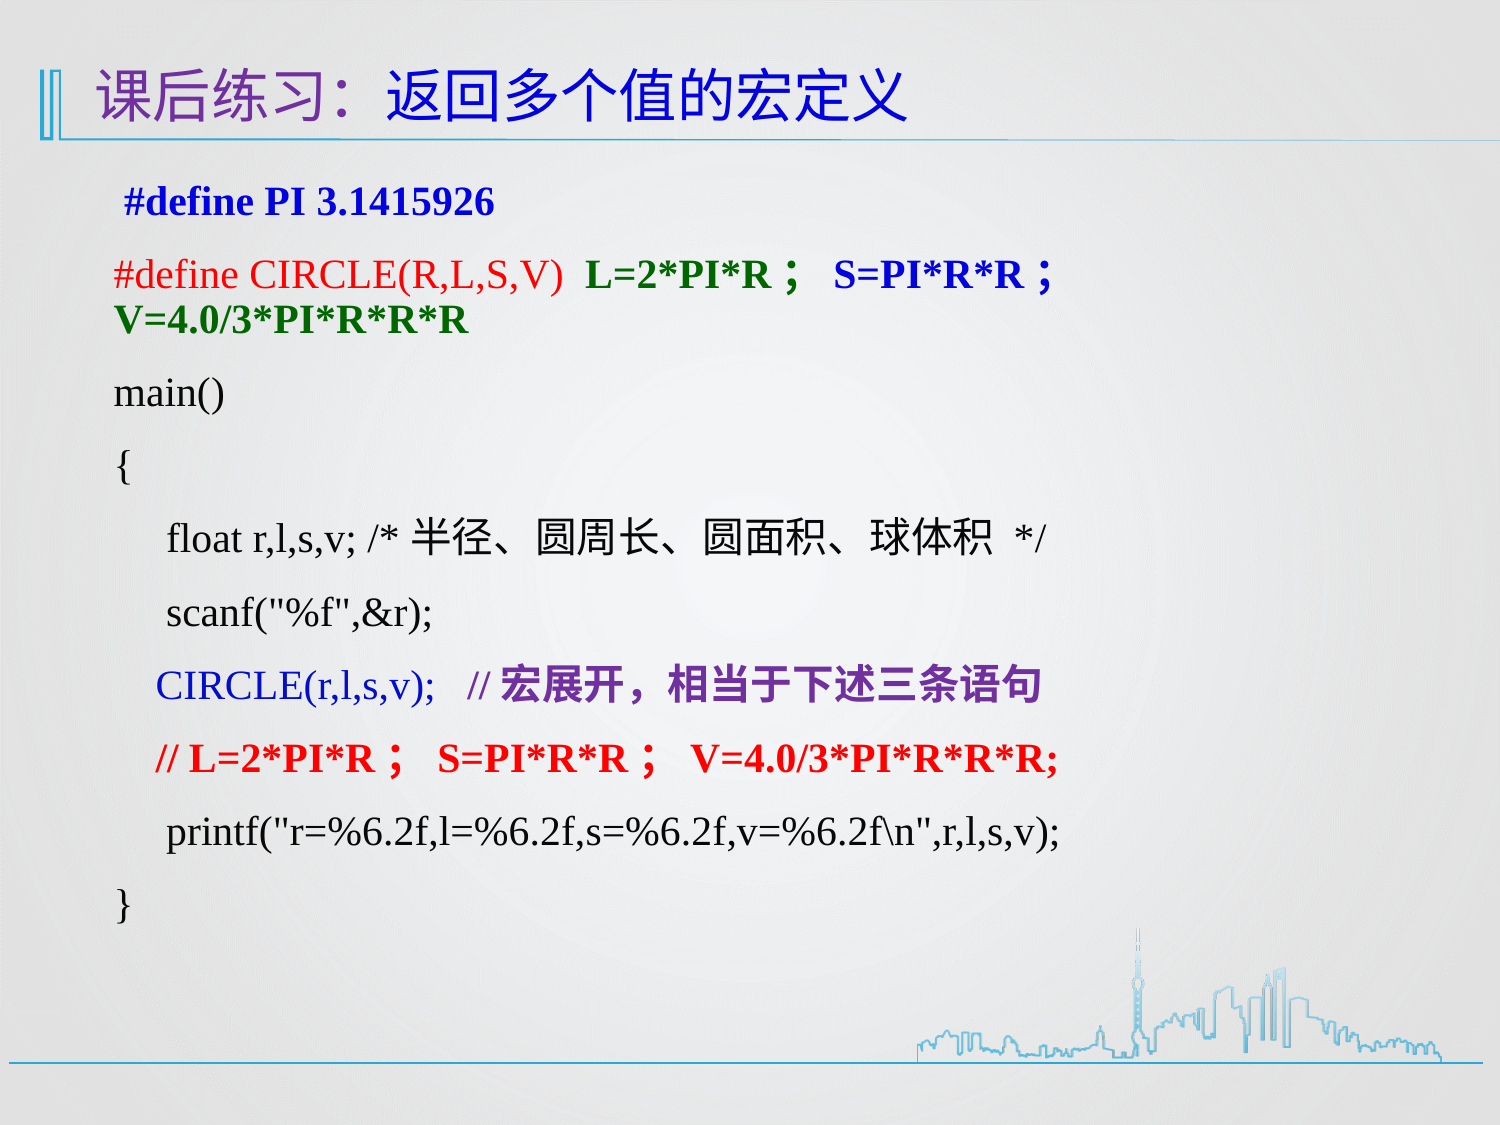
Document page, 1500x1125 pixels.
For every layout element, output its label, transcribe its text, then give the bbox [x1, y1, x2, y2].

title 课后练习：返回多个值的宏定义 [79, 41, 1407, 138]
list #define PI 3.1415926 #define CIRCLE(R,L,S,V) L=2*PI*R；S=PI*R*R；V=4.0/3*PI*R*R*R main() { float r,l,s,v; /*半径、圆周长、圆面积、球体积 */ scanf("%f",&r); CIRCLE(r,l,s,v); //宏展开，相当于下述三条语句 // L=2*PI*R；S=PI*R*R；V=4.0/3*PI*R*R*R; printf("r=%6.2f,l=%6.2f,s=%6.2f,v=%6.2f\n",r,l,s,v); } [98, 171, 1438, 1035]
picture [0, 0, 1500, 1125]
